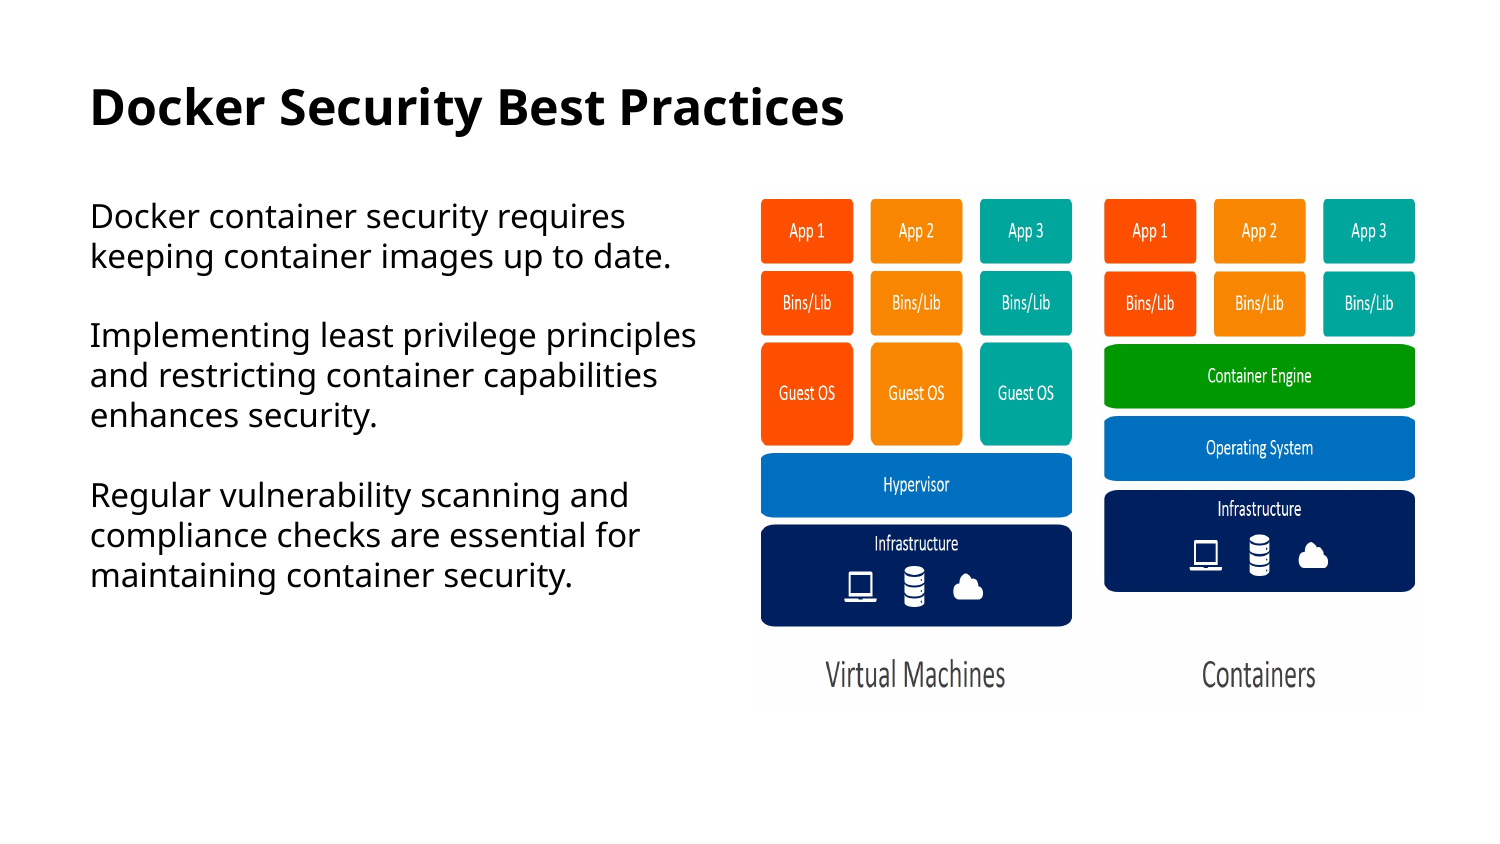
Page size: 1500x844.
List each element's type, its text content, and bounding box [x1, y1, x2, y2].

picture [749, 187, 1425, 713]
text_box Docker Security Best Practices [74, 37, 1425, 173]
text_box Docker container security requires keeping container images up to date. Implementing least privilege principles and restricting container capabilities enhances security. Regular vulnerability scanning and compliance checks are essential for maintaining container security. [74, 187, 749, 713]
